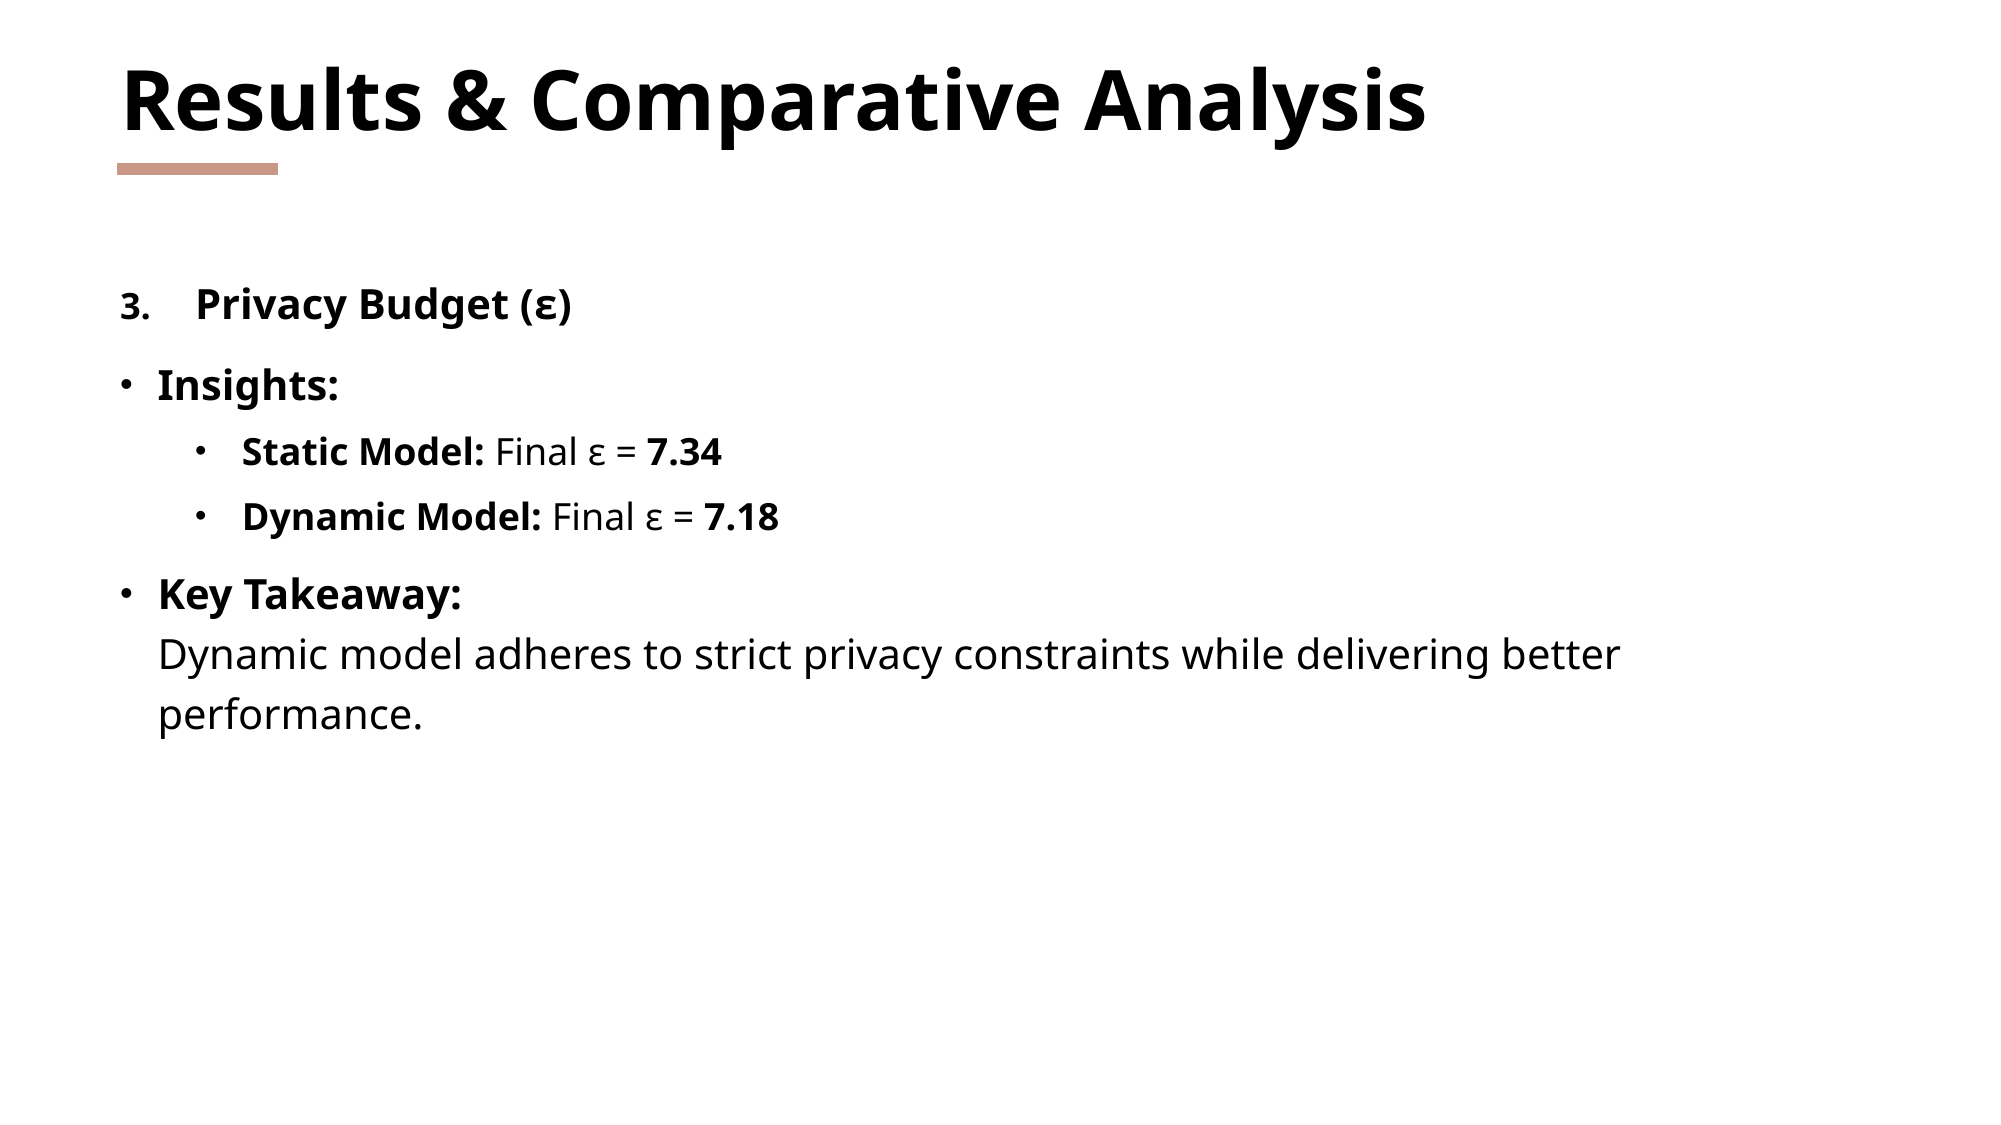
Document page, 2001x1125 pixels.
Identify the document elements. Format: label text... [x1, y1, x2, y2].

list Privacy Budget (ε) Insights: Static Model: Final ε = 7.34 Dynamic Model: Final ε = 7.18 Key Takeaway: Dynamic model adheres to strict privacy constraints while delivering better performance. [105, 260, 1892, 1017]
text_box Results & Comparative Analysis [105, 39, 1892, 220]
